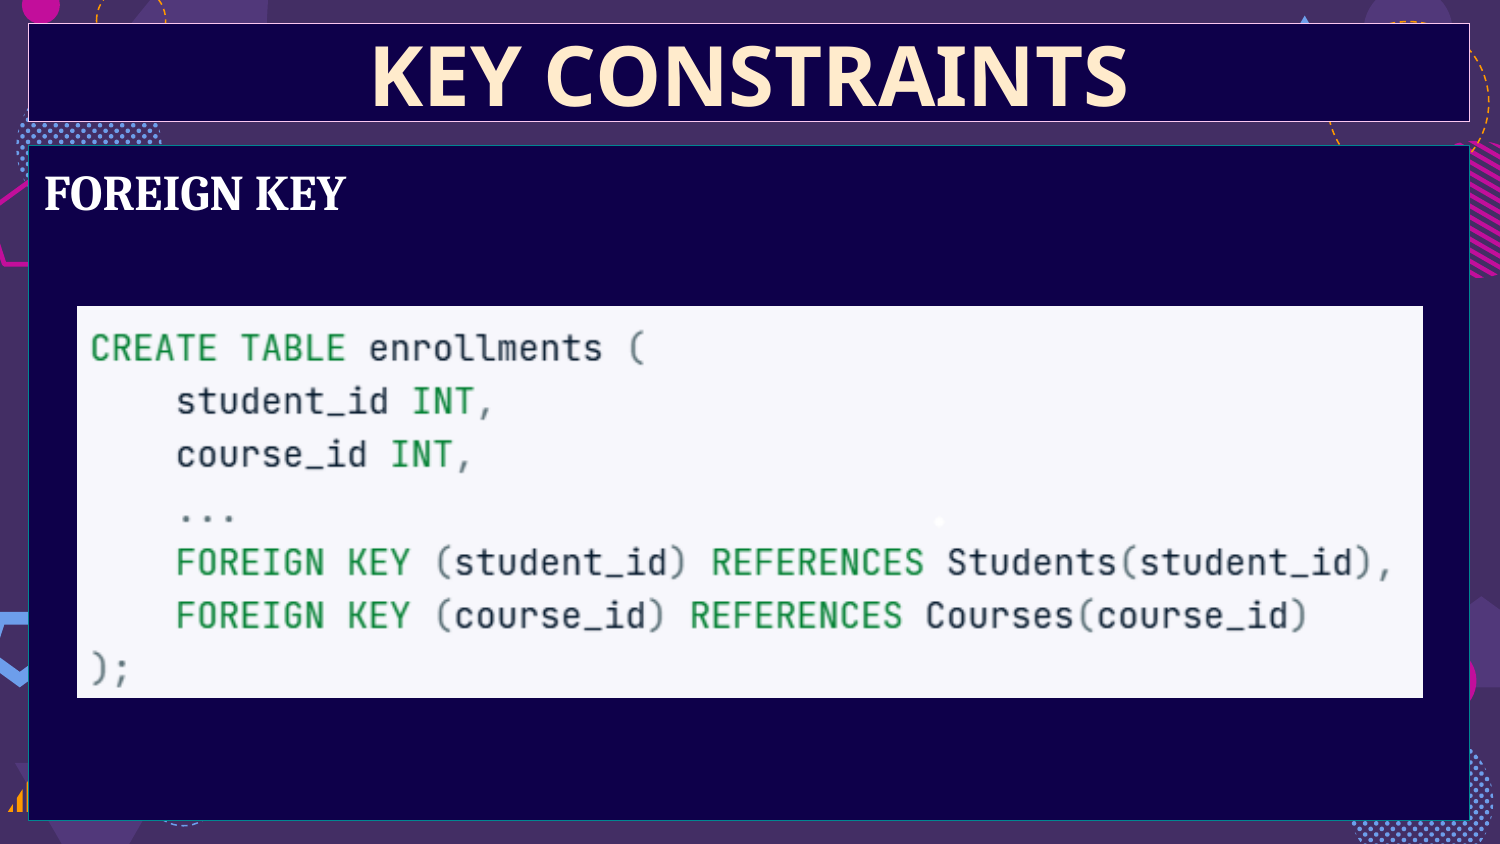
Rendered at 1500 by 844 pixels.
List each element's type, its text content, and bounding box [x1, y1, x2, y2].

subtitle FOREIGN KEY [28, 145, 1470, 821]
picture [76, 306, 1423, 699]
title KEY CONSTRAINTS [28, 23, 1470, 122]
